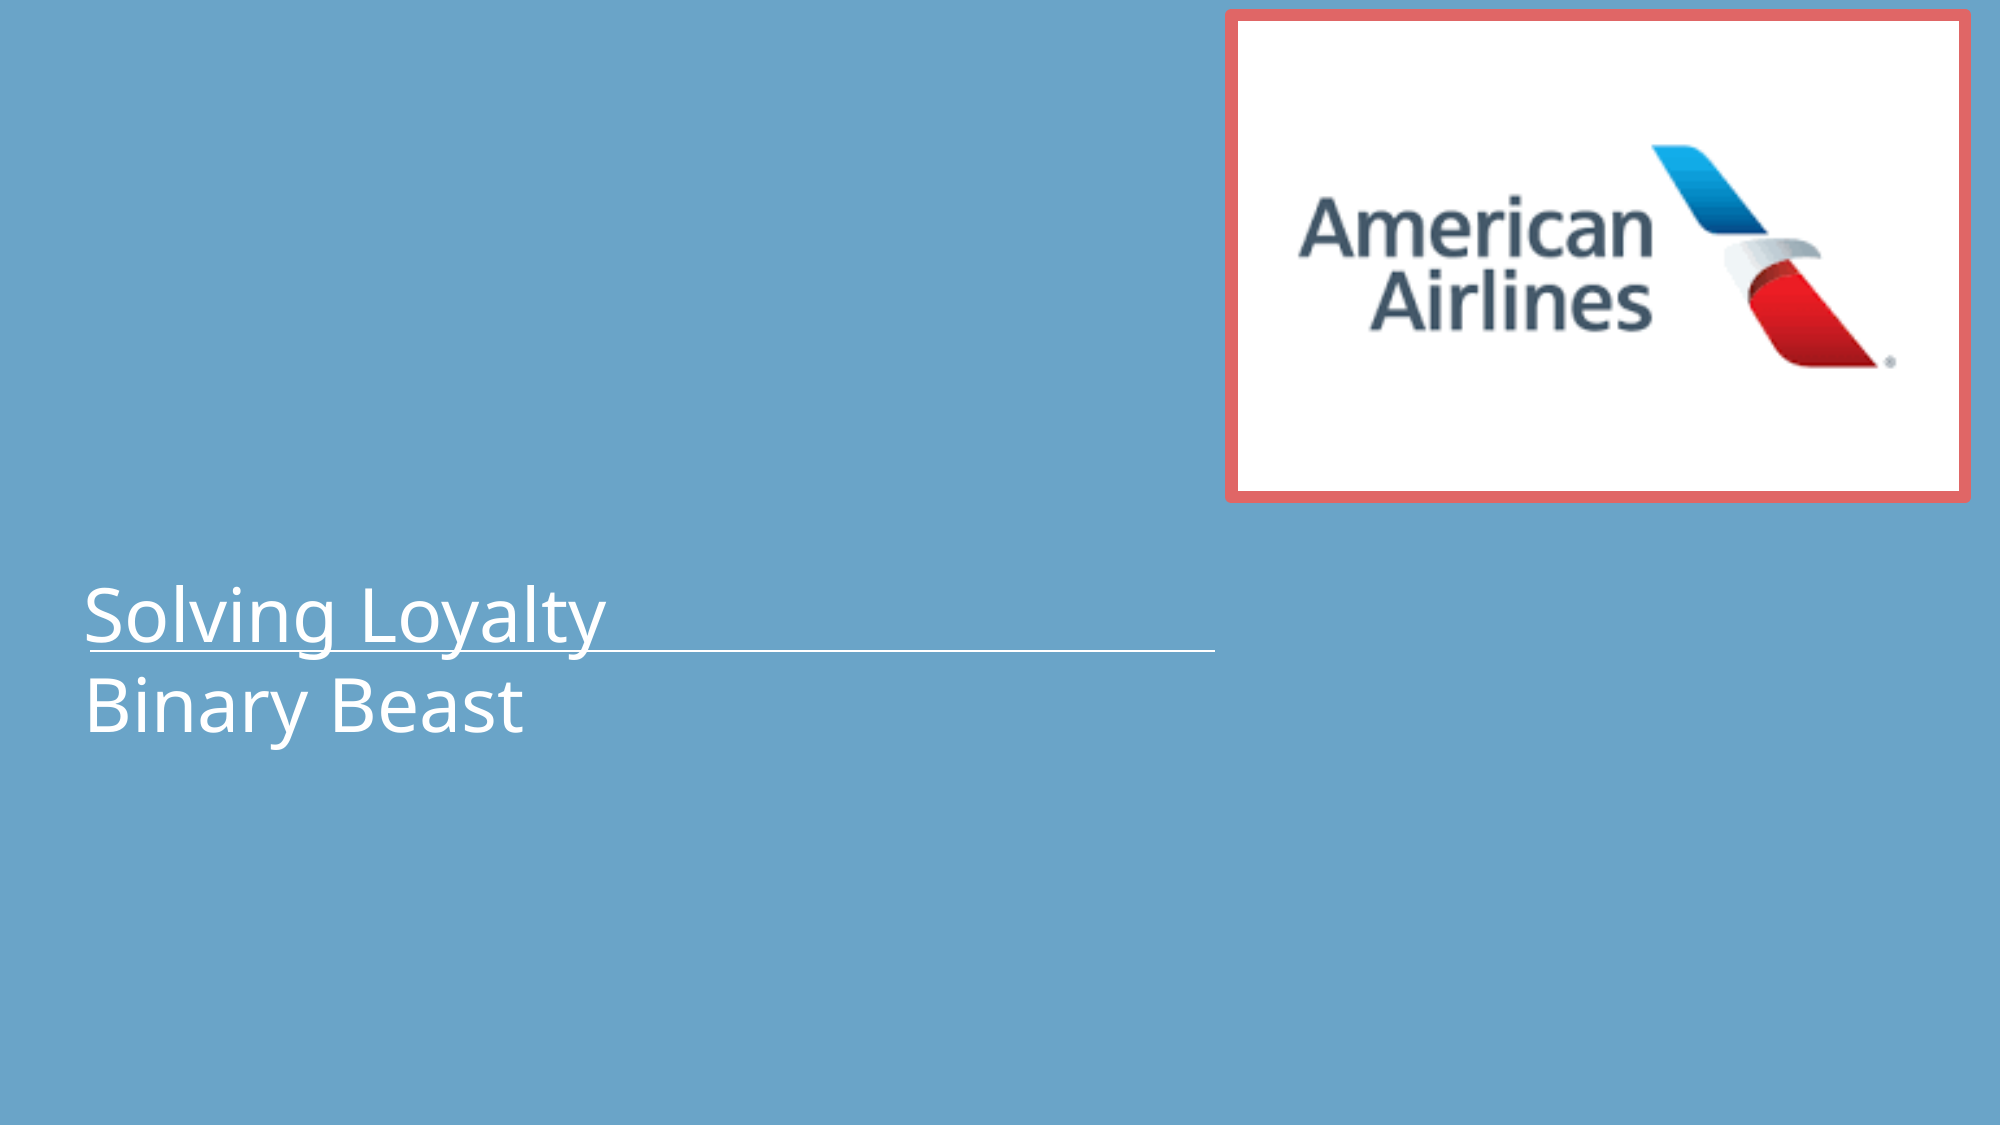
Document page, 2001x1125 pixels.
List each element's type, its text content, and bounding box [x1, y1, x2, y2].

picture [1237, 21, 1959, 492]
list Solving Loyalty Binary Beast [83, 110, 1341, 759]
